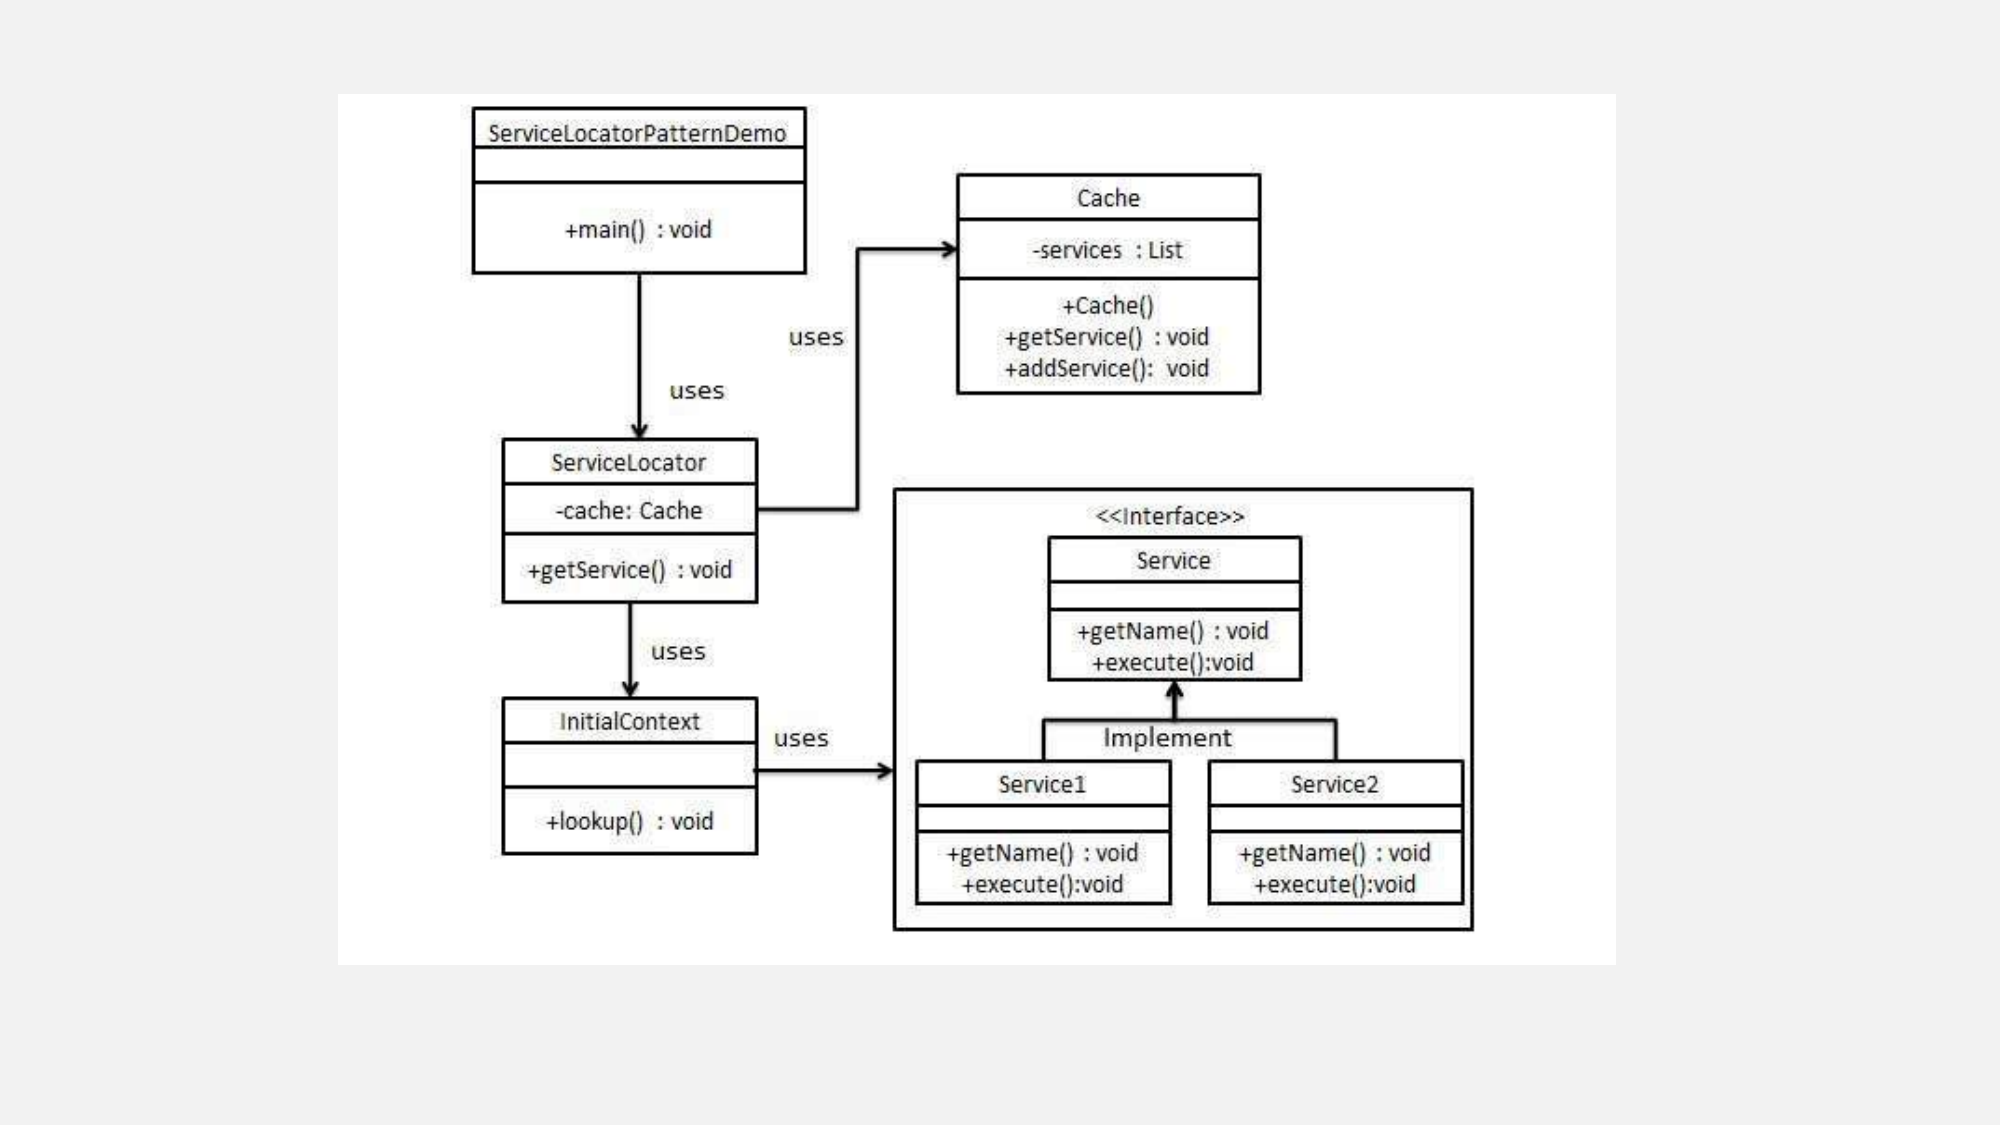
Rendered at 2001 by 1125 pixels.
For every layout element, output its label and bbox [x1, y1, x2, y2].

picture [338, 94, 1616, 965]
